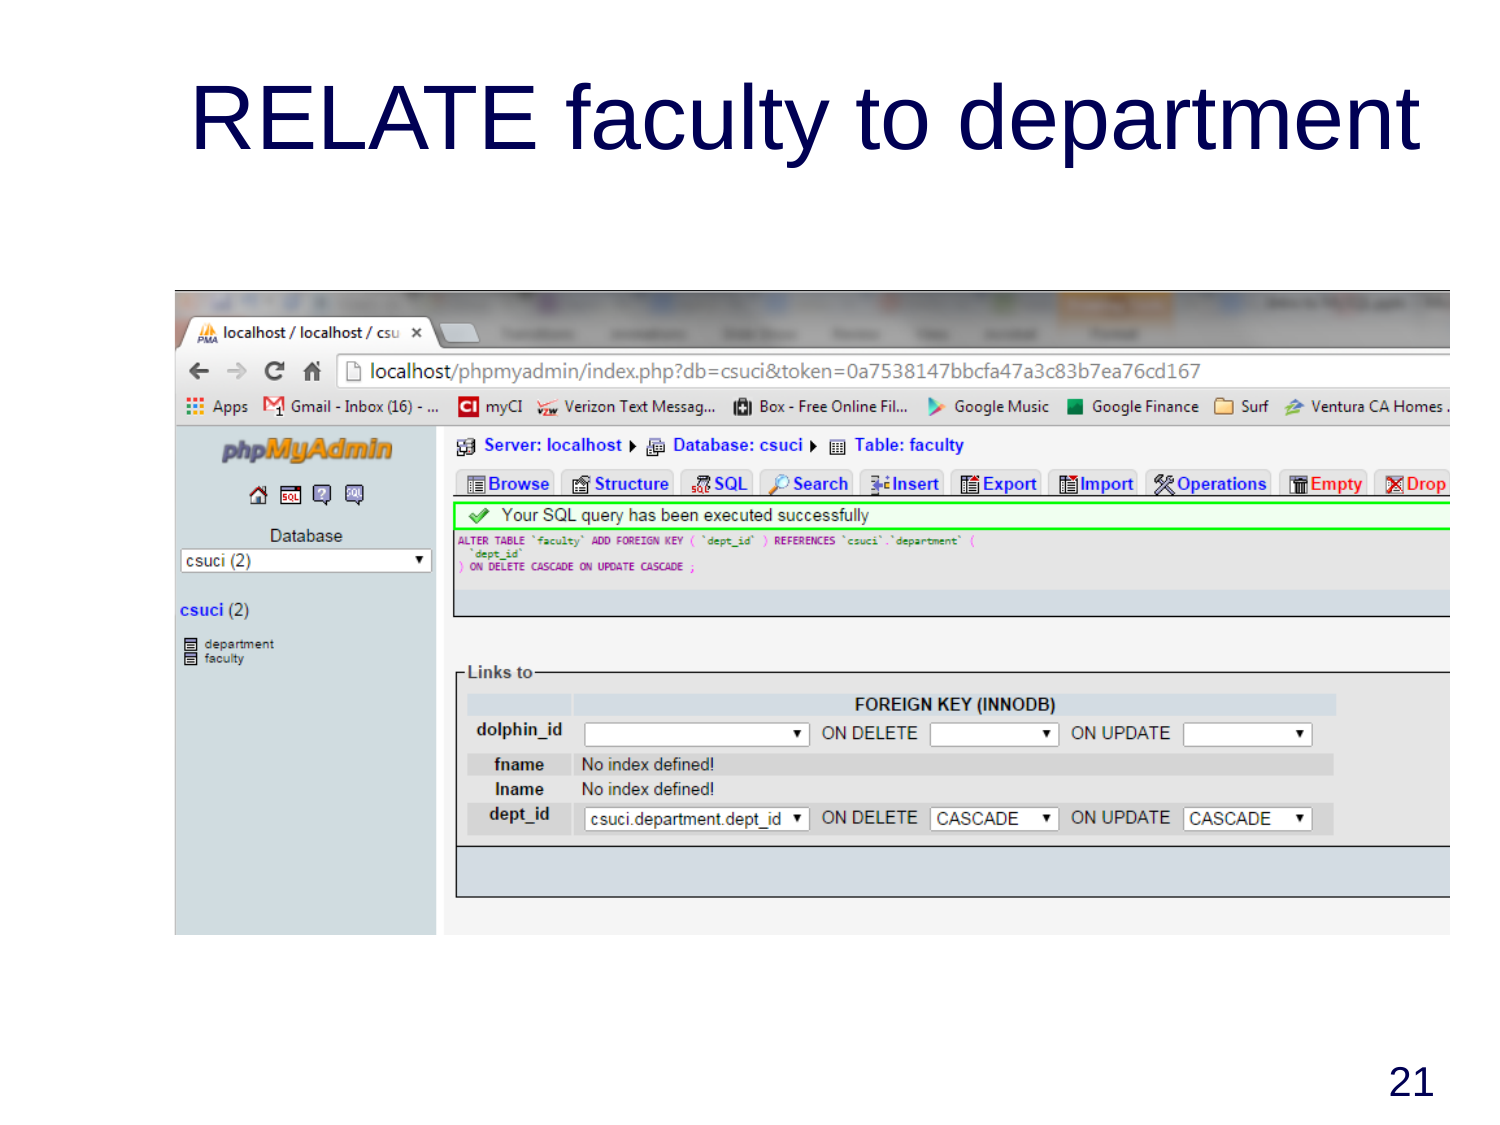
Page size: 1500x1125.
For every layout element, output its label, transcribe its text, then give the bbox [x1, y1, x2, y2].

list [174, 290, 1451, 935]
title RELATE faculty to department [174, 37, 1450, 175]
slide_number 21 [1137, 1037, 1450, 1113]
